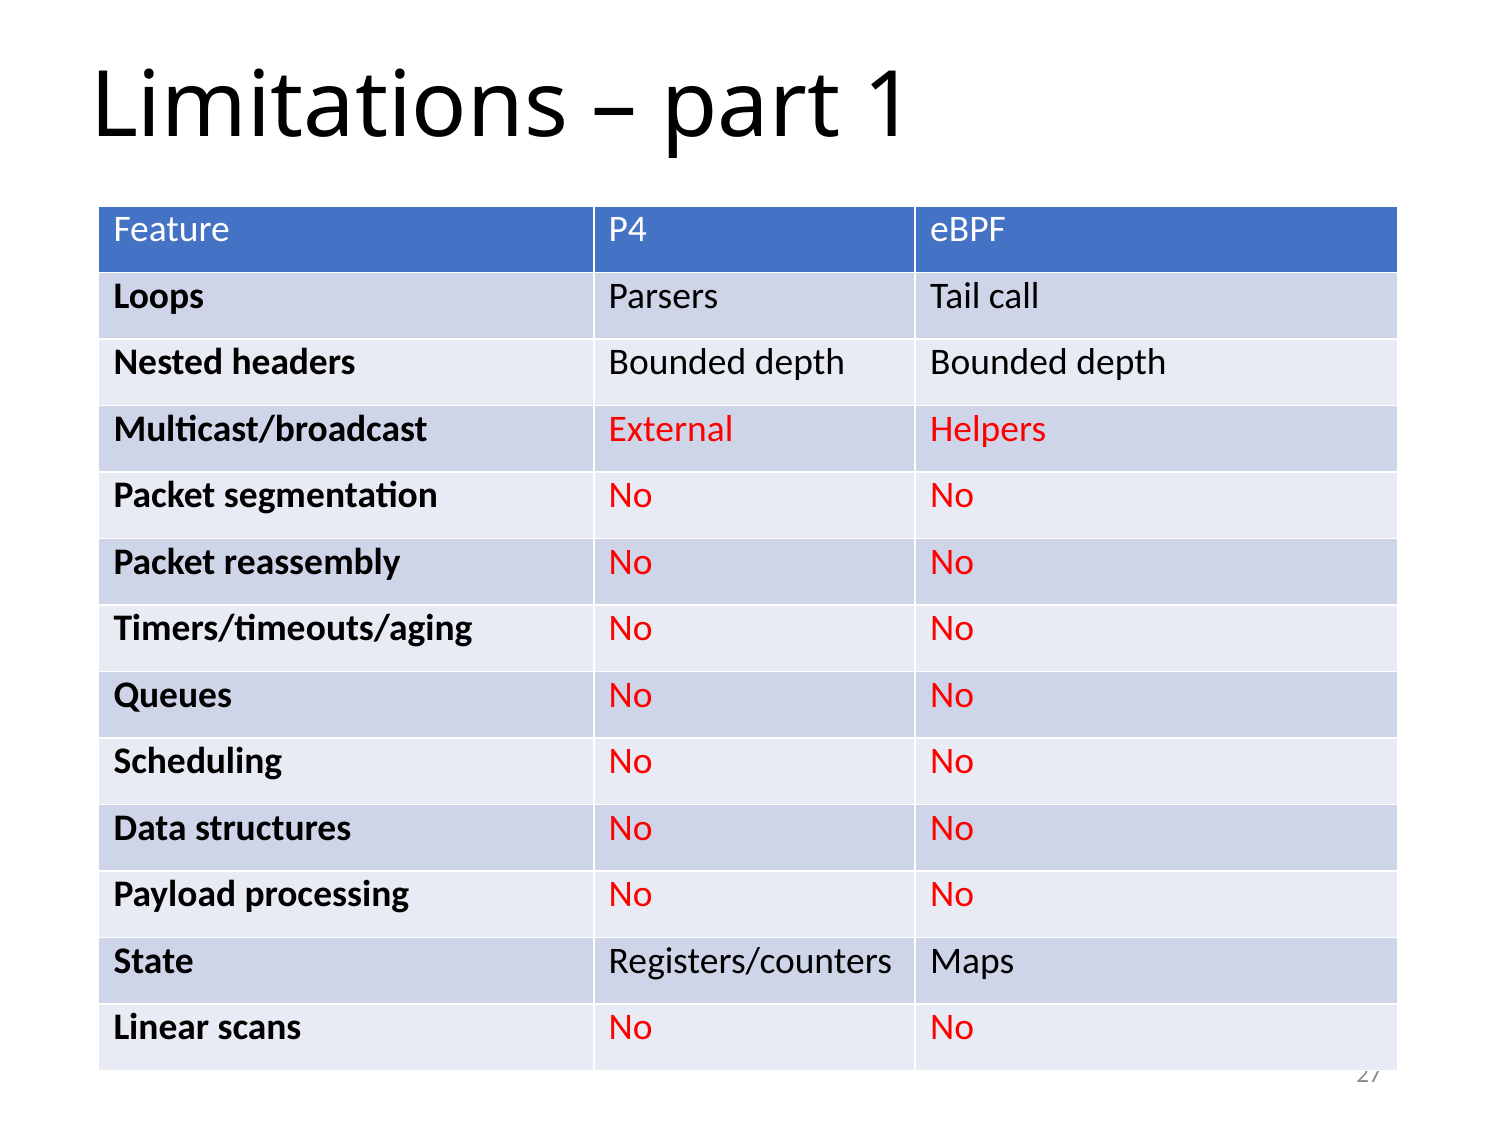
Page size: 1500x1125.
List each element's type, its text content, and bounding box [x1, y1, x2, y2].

slide_number 27 [1059, 1042, 1397, 1103]
table_cell Data structures [99, 805, 593, 870]
table_cell No [916, 672, 1397, 737]
table_cell Maps [916, 938, 1397, 1003]
table_cell Helpers [916, 406, 1397, 471]
table_cell No [916, 739, 1397, 804]
table_cell Parsers [595, 273, 914, 338]
table_cell Linear scans [99, 1005, 593, 1070]
table_cell Scheduling [99, 739, 593, 804]
table_cell State [99, 938, 593, 1003]
title Limitations – part 1 [75, 40, 1425, 175]
table_cell No [595, 1005, 914, 1070]
table_cell No [595, 539, 914, 604]
table_cell No [916, 805, 1397, 870]
table_cell No [595, 672, 914, 737]
table_cell No [595, 872, 914, 937]
table_cell Bounded depth [916, 340, 1397, 405]
table_cell No [595, 805, 914, 870]
table_cell No [916, 872, 1397, 937]
table_cell Queues [99, 672, 593, 737]
table_header Feature [99, 207, 593, 272]
table_cell Tail call [916, 273, 1397, 338]
table_cell No [595, 606, 914, 671]
table_cell Timers/timeouts/aging [99, 606, 593, 671]
table_cell Packet segmentation [99, 473, 593, 538]
table_cell Packet reassembly [99, 539, 593, 604]
table_cell Multicast/broadcast [99, 406, 593, 471]
table_header eBPF [916, 207, 1397, 272]
table_cell No [916, 606, 1397, 671]
table_cell Registers/counters [595, 938, 914, 1003]
table_header P4 [595, 207, 914, 272]
table_cell External [595, 406, 914, 471]
table_cell No [916, 539, 1397, 604]
table_cell Bounded depth [595, 340, 914, 405]
table_cell No [916, 1005, 1397, 1070]
table_cell No [595, 739, 914, 804]
table_cell No [595, 473, 914, 538]
table_cell Loops [99, 273, 593, 338]
table_cell No [916, 473, 1397, 538]
table_cell Nested headers [99, 340, 593, 405]
table_cell Payload processing [99, 872, 593, 937]
